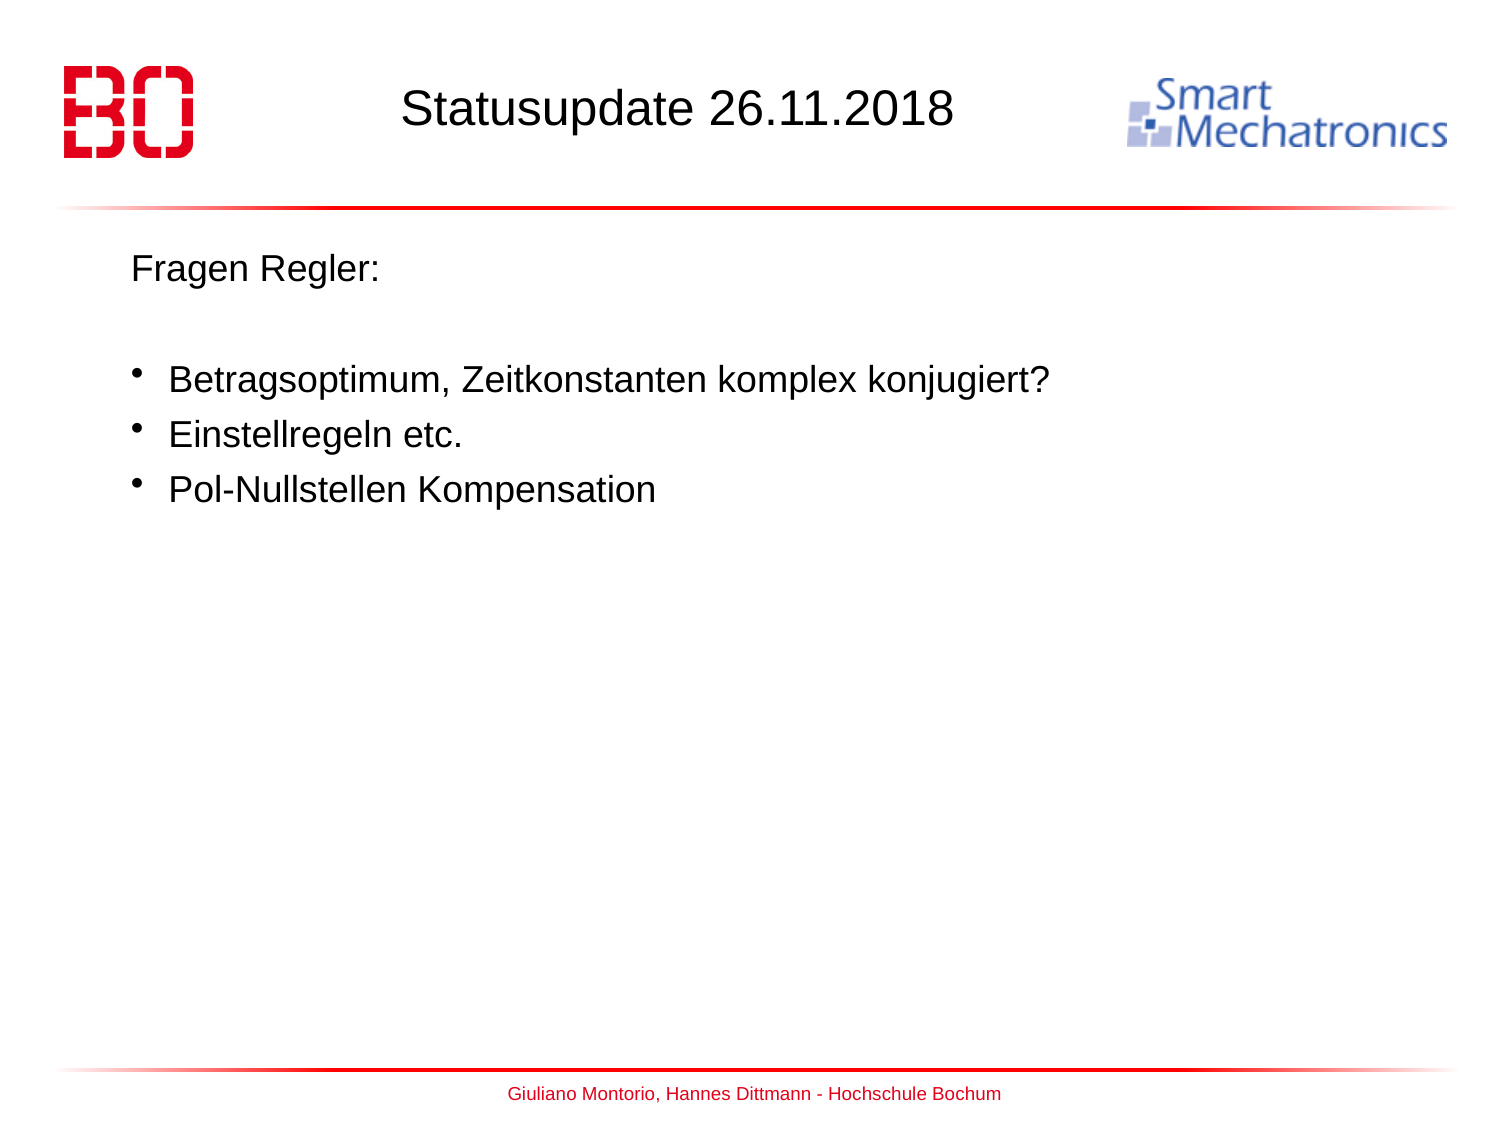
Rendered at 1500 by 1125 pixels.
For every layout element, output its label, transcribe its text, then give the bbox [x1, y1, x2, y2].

picture [53, 206, 1461, 210]
picture [53, 1068, 1461, 1072]
picture [64, 66, 193, 158]
picture [1153, 78, 1447, 147]
list Fragen Regler: Betragsoptimum, Zeitkonstanten komplex konjugiert? Einstellregeln etc. Pol-Nullstellen Kompensation [122, 235, 1378, 1031]
title Statusupdate 26.11.2018 [203, 30, 1153, 182]
